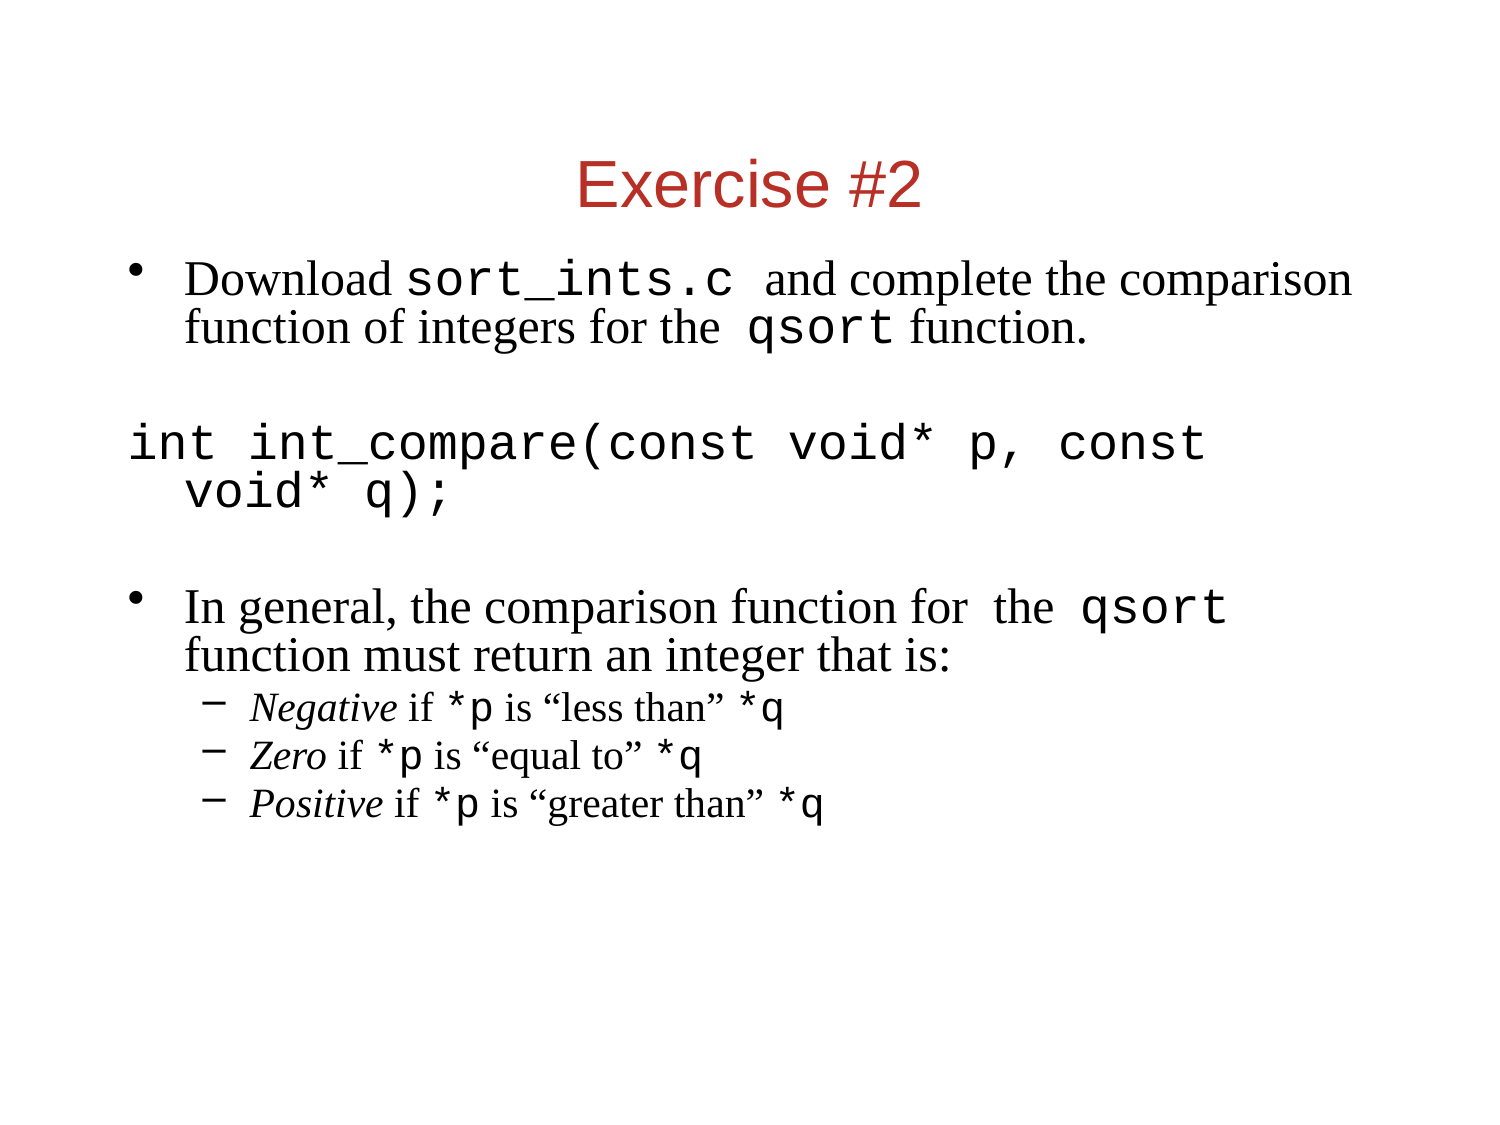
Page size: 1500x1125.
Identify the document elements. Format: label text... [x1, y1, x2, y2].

title Exercise #2 [112, 125, 1388, 238]
list Download sort_ints.c and complete the comparison function of integers for the qsort function. int int_compare(const void* p, const void* q); In general, the comparison function for the qsort function must return an integer that is: Negative if *p is “less than” *q Zero if *p is “equal to” *q Positive if *p is “greater than” *q [112, 249, 1388, 1038]
